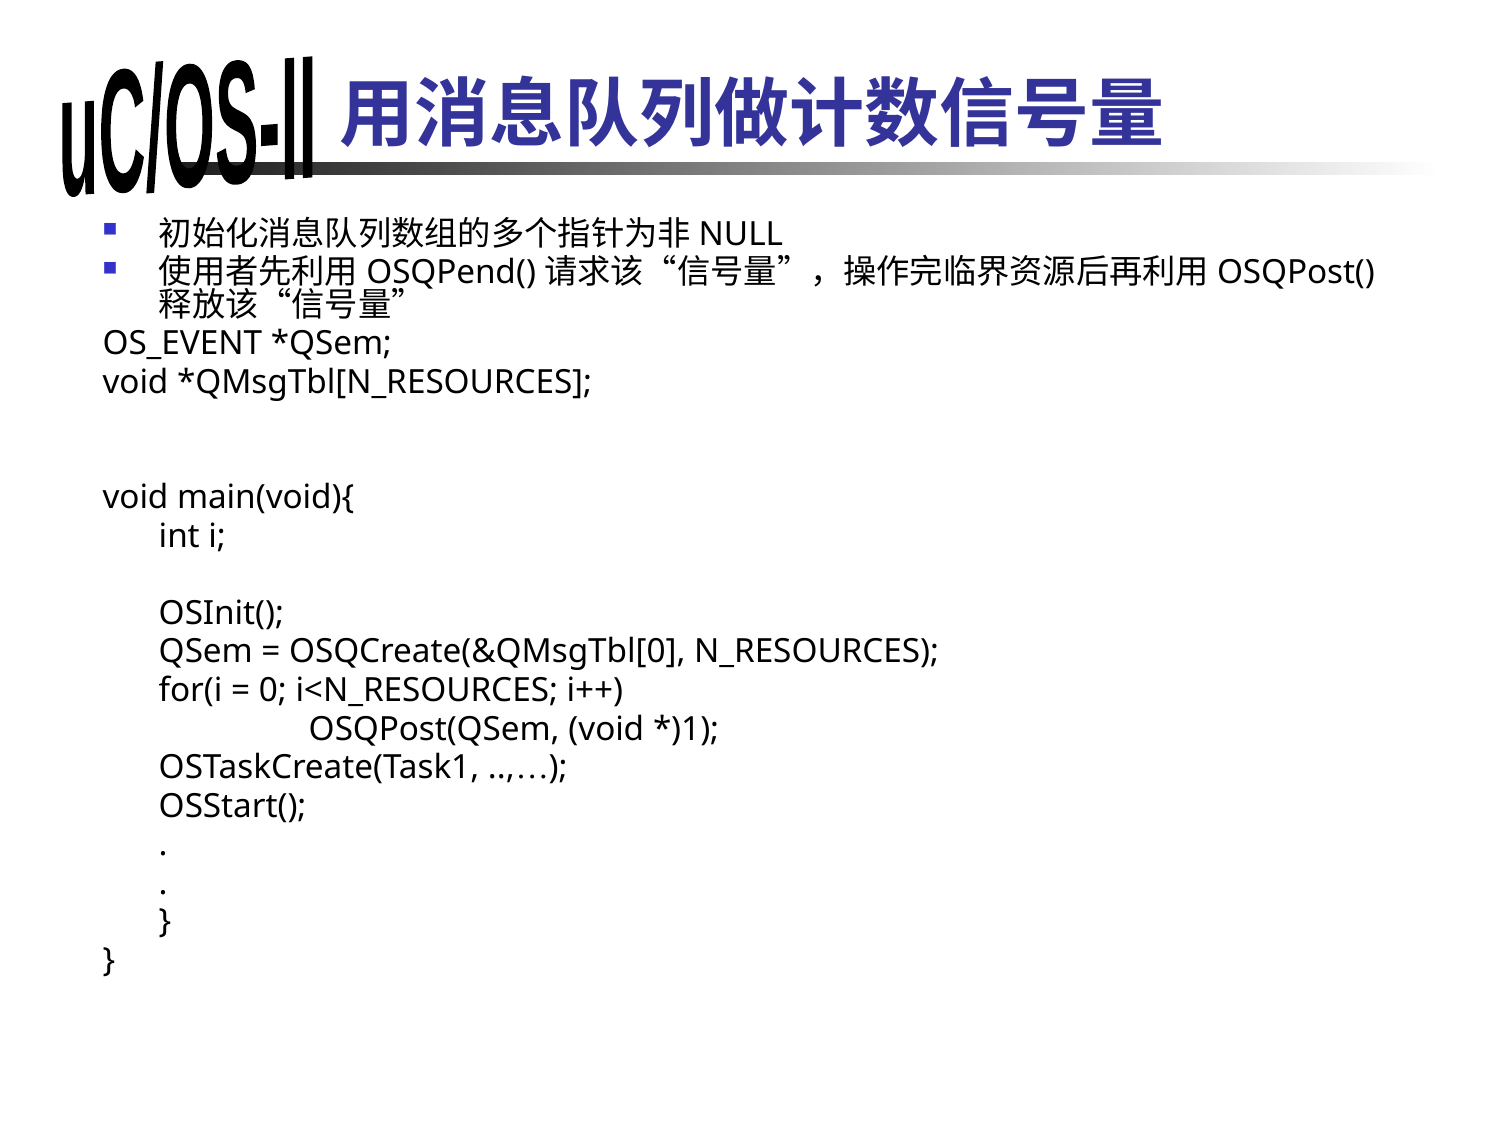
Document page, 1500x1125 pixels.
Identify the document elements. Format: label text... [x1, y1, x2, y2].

title 用消息队列做计数信号量 [324, 50, 1429, 163]
list 初始化消息队列数组的多个指针为非NULL 使用者先利用OSQPend()请求该“信号量”，操作完临界资源后再利用OSQPost() 释放该“信号量” OS_EVENT *QSem; void *QMsgTbl[N_RESOURCES]; void main(void){ int i; OSInit(); QSem = OSQCreate(&QMsgTbl[0], N_RESOURCES); for(i = 0; i<N_RESOURCES; i++) OSQPost(QSem, (void *)1); OSTaskCreate(Task1, ..,…); OSStart(); . . } } [87, 212, 1413, 1071]
